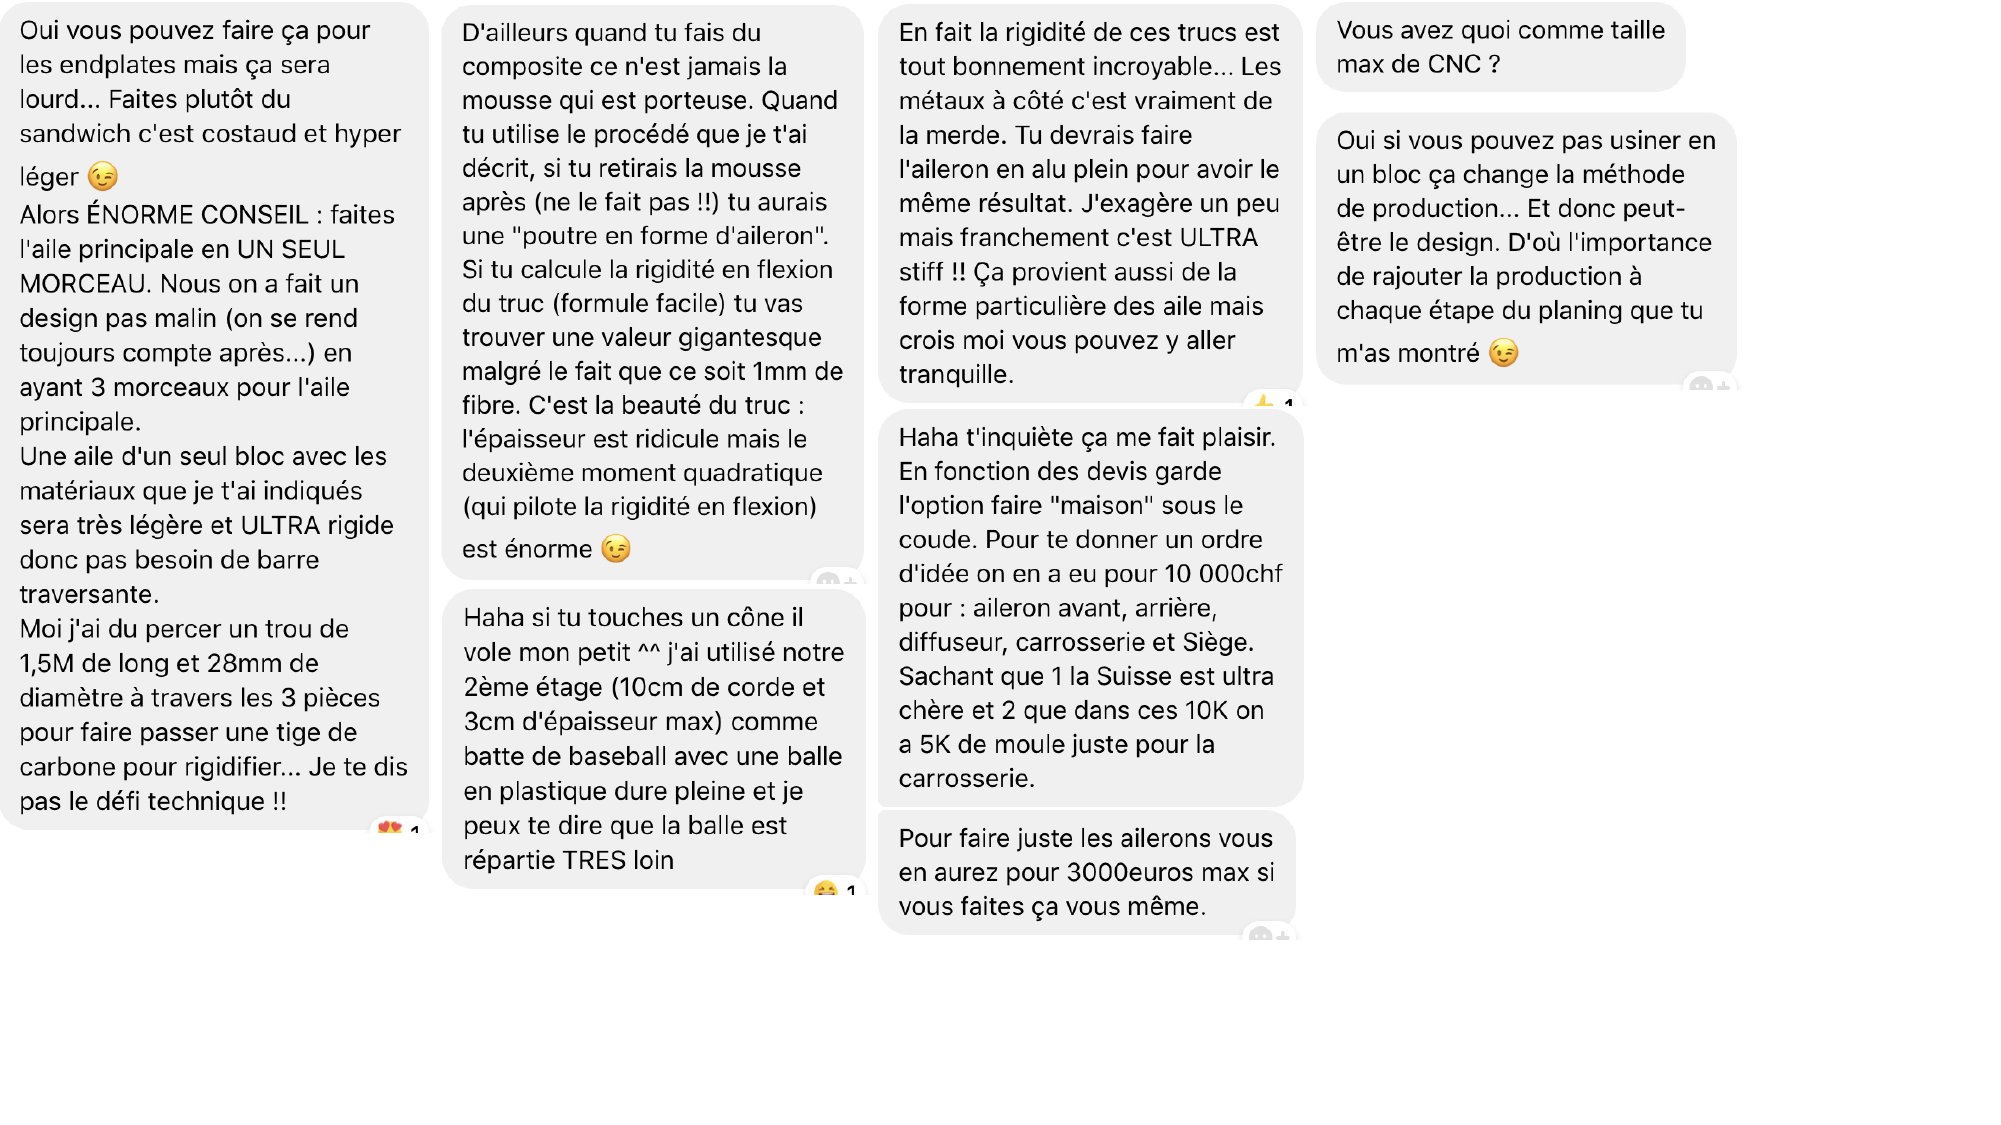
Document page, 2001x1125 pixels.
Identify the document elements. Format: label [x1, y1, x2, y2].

picture [0, 0, 1746, 940]
